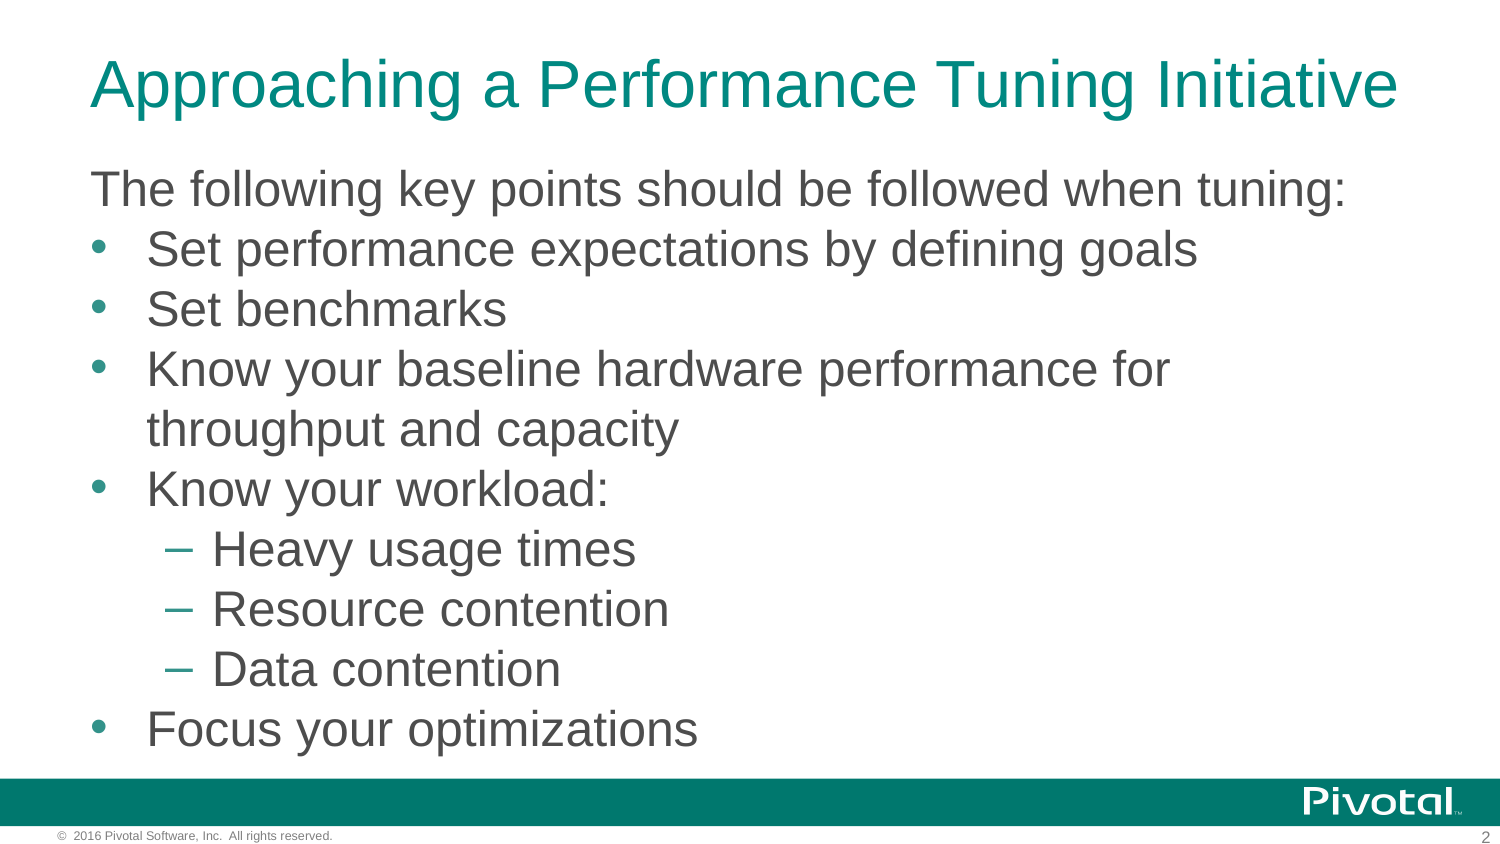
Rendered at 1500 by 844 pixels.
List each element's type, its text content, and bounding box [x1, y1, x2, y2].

list The following key points should be followed when tuning: Set performance expectations by defining goals Set benchmarks Know your baseline hardware performance for throughput and capacity Know your workload: Heavy usage times Resource contention Data contention Focus your optimizations [75, 148, 1425, 706]
title Approaching a Performance Tuning Initiative [75, 33, 1425, 148]
picture [1304, 787, 1462, 815]
